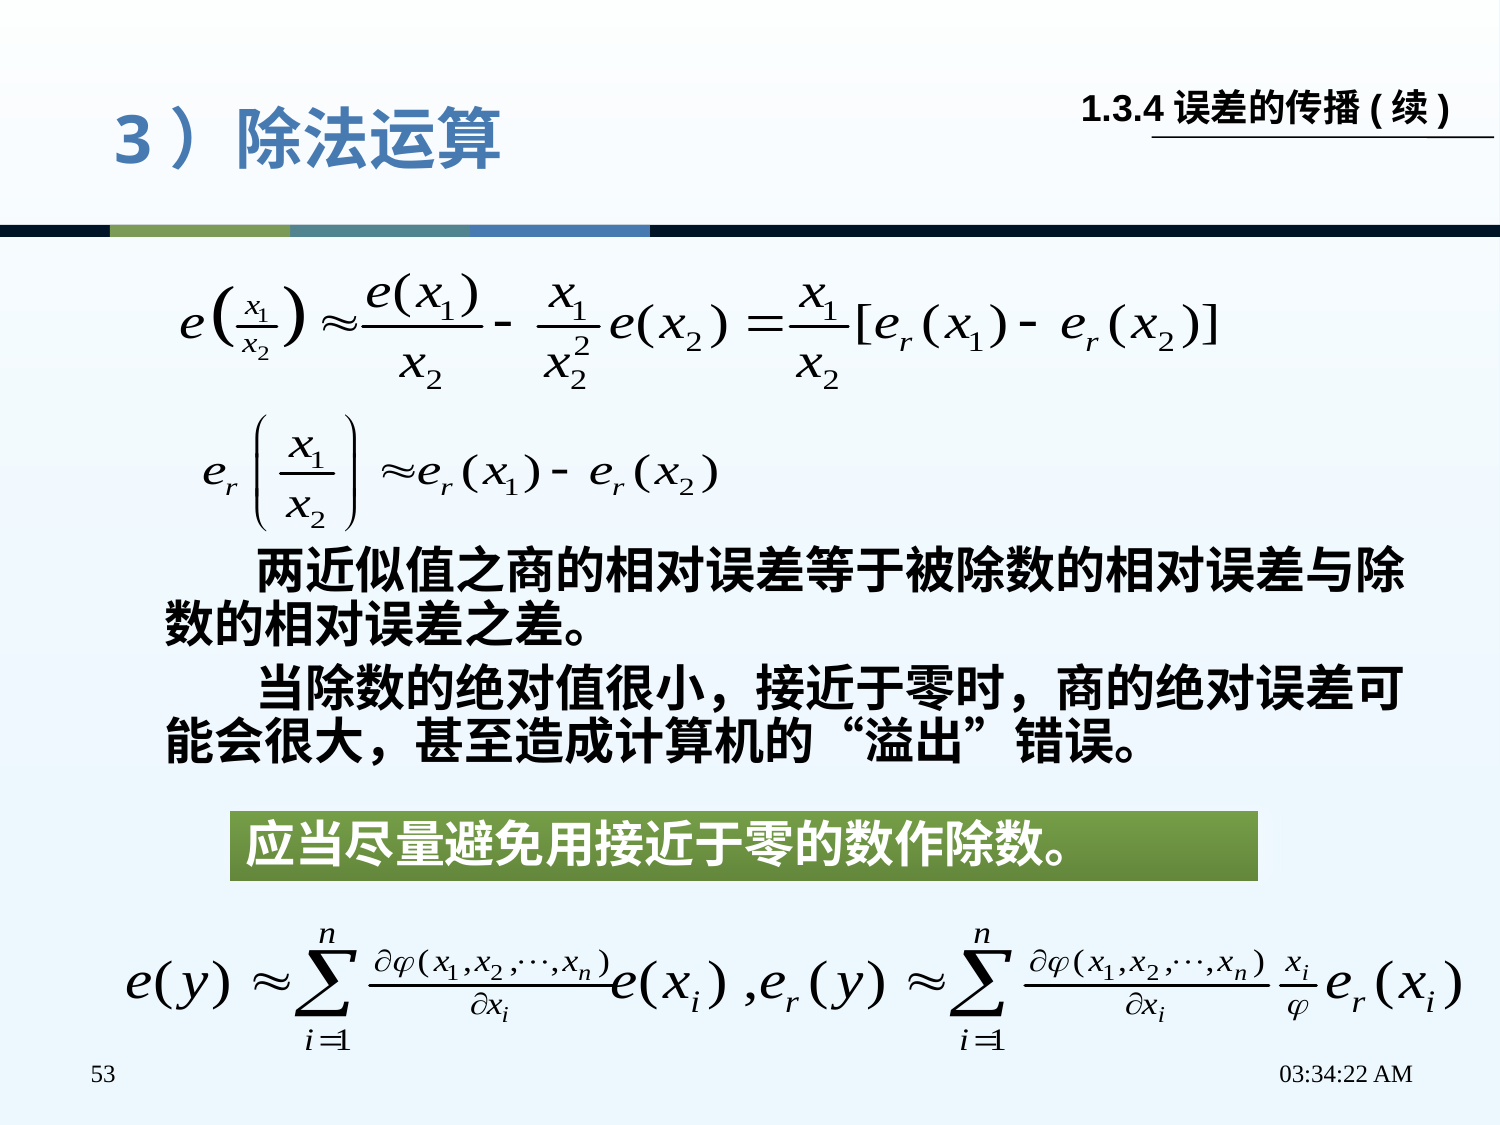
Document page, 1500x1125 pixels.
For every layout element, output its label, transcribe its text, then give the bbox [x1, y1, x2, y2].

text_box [194, 405, 727, 539]
text_box 两近似值之商的相对误差等于被除数的相对误差与除数的相对误差之差。 当除数的绝对值很小，接近于零时，商的绝对误差可能会很大，甚至造成计算机的“溢出”错误。 [149, 537, 1438, 787]
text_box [117, 908, 1470, 1059]
text_box 3）除法运算 [100, 109, 773, 185]
text_box 应当尽量避免用接近于零的数作除数。 [230, 811, 1258, 881]
slide_number 53 [75, 1042, 426, 1103]
text_box [124, 99, 438, 109]
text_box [170, 261, 1223, 398]
text_box 1.3.4误差的传播(续) [1066, 77, 1500, 137]
slide_number 下午2时37分22秒 [1078, 1062, 1429, 1103]
